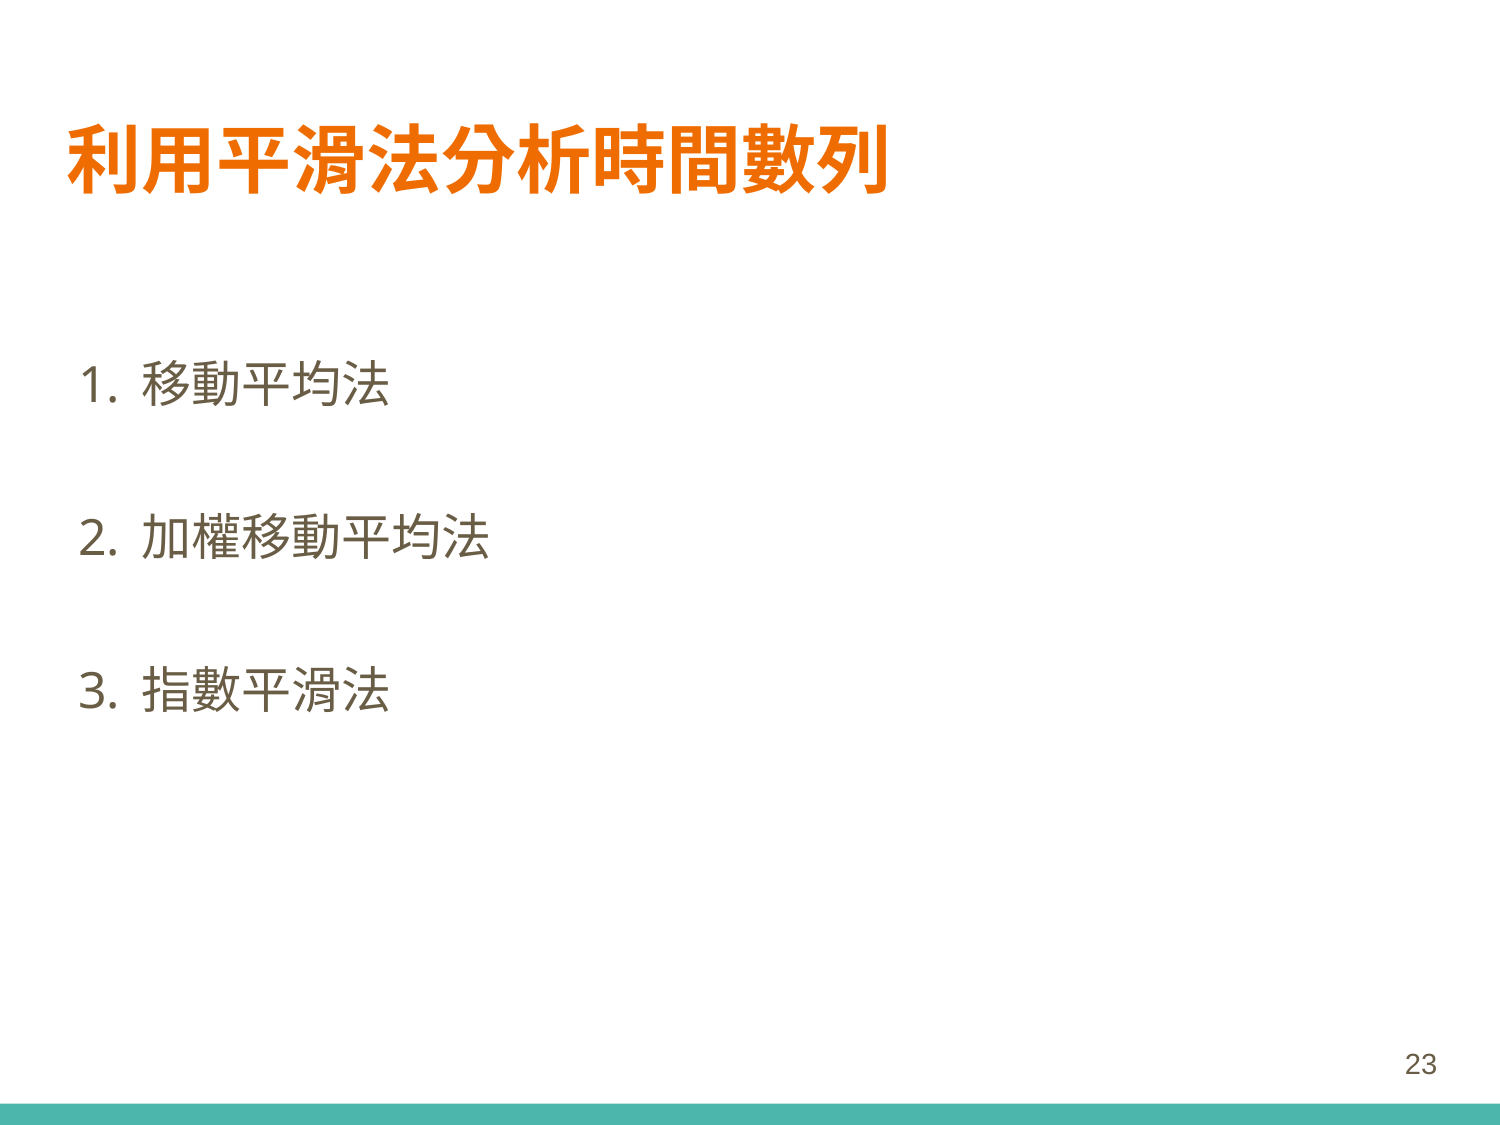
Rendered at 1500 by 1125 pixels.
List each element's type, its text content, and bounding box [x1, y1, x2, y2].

title 利用平滑法分析時間數列 [51, 97, 1449, 252]
slide_number ‹#› [1389, 1019, 1480, 1106]
list 移動平均法 加權移動平均法 指數平滑法 [51, 276, 1449, 1000]
